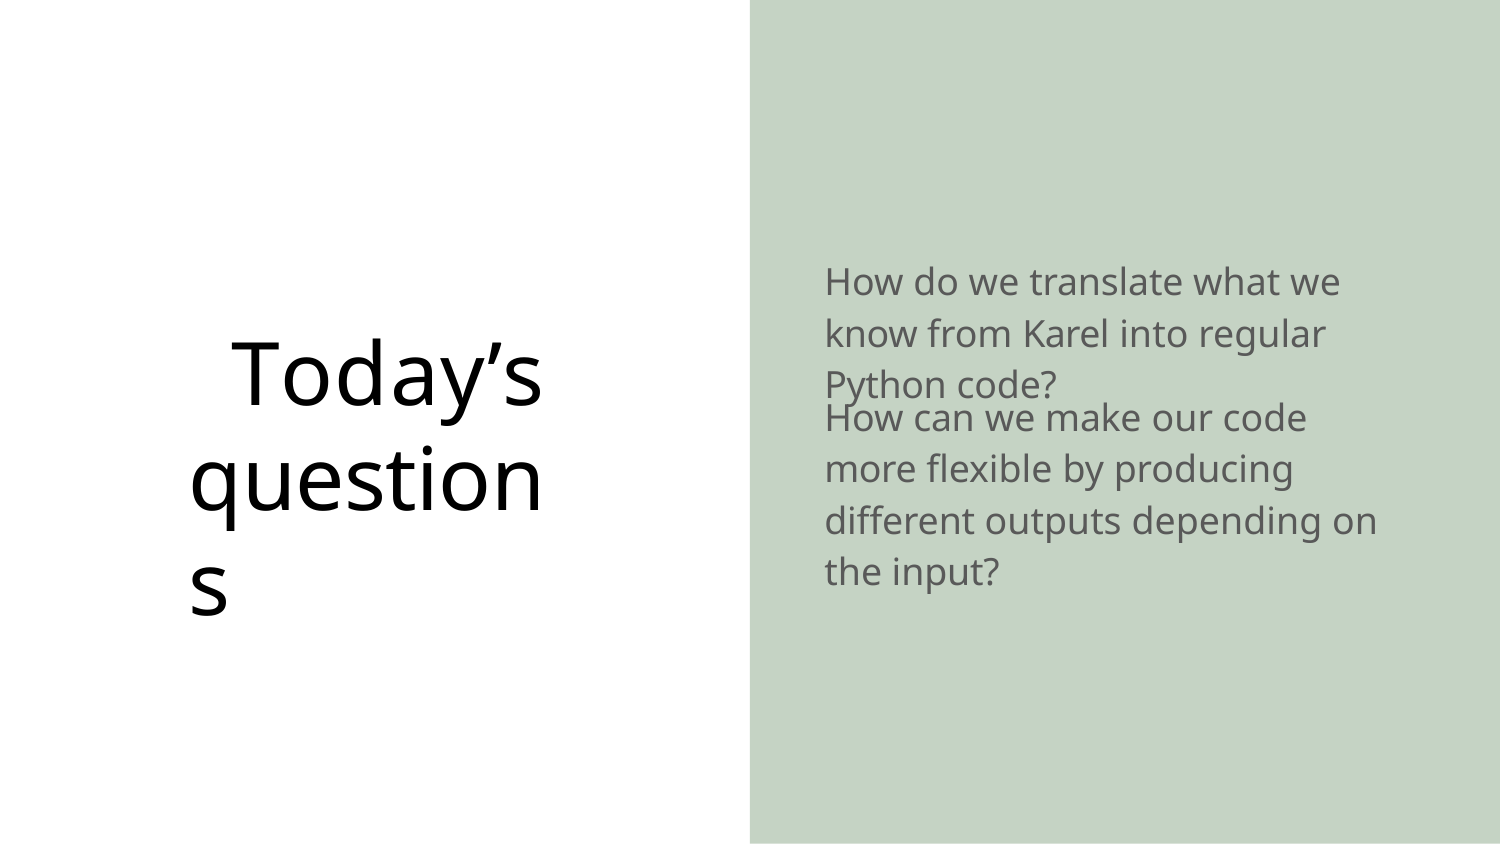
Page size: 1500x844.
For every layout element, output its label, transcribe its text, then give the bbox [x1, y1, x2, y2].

text_box How do we translate what we know from Karel into regular Python code? [822, 249, 1424, 406]
text_box How can we make our code more flexible by producing different outputs depending on the input? [822, 385, 1381, 593]
text_box [749, 0, 1500, 844]
text_box Today’s questions [186, 314, 564, 633]
